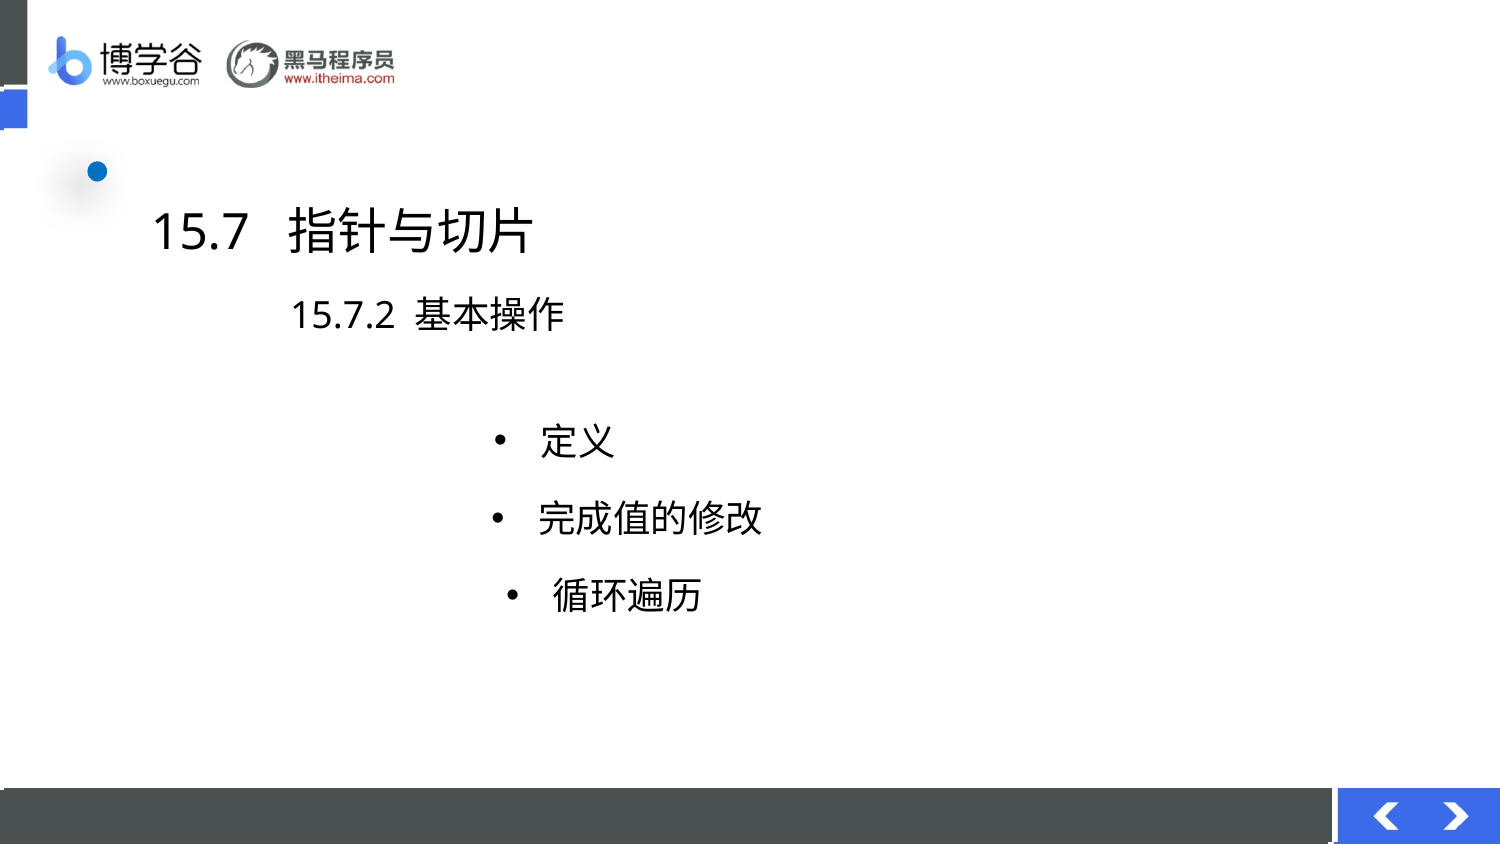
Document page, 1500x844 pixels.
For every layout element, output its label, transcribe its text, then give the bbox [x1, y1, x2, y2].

picture [0, 0, 1500, 844]
text_box [85, 159, 110, 184]
title 15.7 指针与切片 [135, 173, 798, 268]
text_box 15.7.2 基本操作 [275, 283, 580, 344]
text_box 循环遍历 [491, 564, 718, 625]
text_box 定义 [479, 410, 631, 470]
text_box 完成值的修改 [476, 487, 779, 548]
